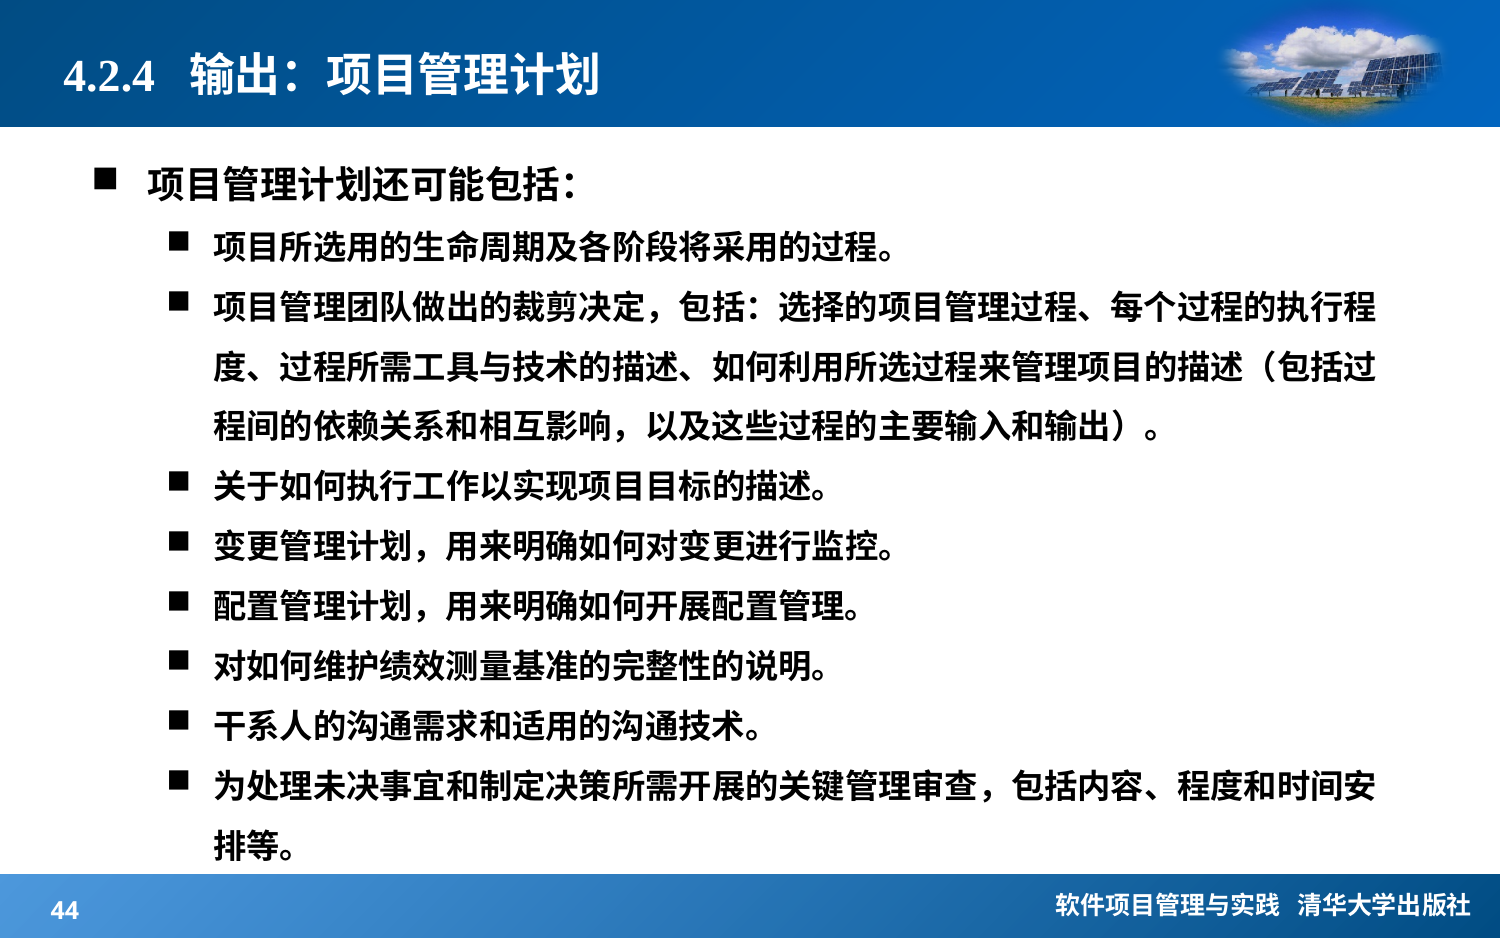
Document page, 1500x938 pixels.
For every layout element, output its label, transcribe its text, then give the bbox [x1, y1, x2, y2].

picture [1233, 6, 1433, 113]
text_box 项目管理计划还可能包括： 项目所选用的生命周期及各阶段将采用的过程。 项目管理团队做出的裁剪决定，包括：选择的项目管理过程、每个过程的执行程度、过程所需工具与技术的描述、如何利用所选过程来管理项目的描述（包括过程间的依赖关系和相互影响，以及这些过程的主要输入和输出）。 关于如何执行工作以实现项目目标的描述。 变更管理计划，用来明确如何对变更进行监控。 配置管理计划，用来明确如何开展配置管理。 对如何维护绩效测量基准的完整性的说明。 干系人的沟通需求和适用的沟通技术。 为处理未决事宜和制定决策所需开展的关键管理审查，包括内容、程度和时间安排等。 [76, 131, 1424, 717]
title 4.2.4 输出：项目管理计划 [48, 19, 1005, 127]
